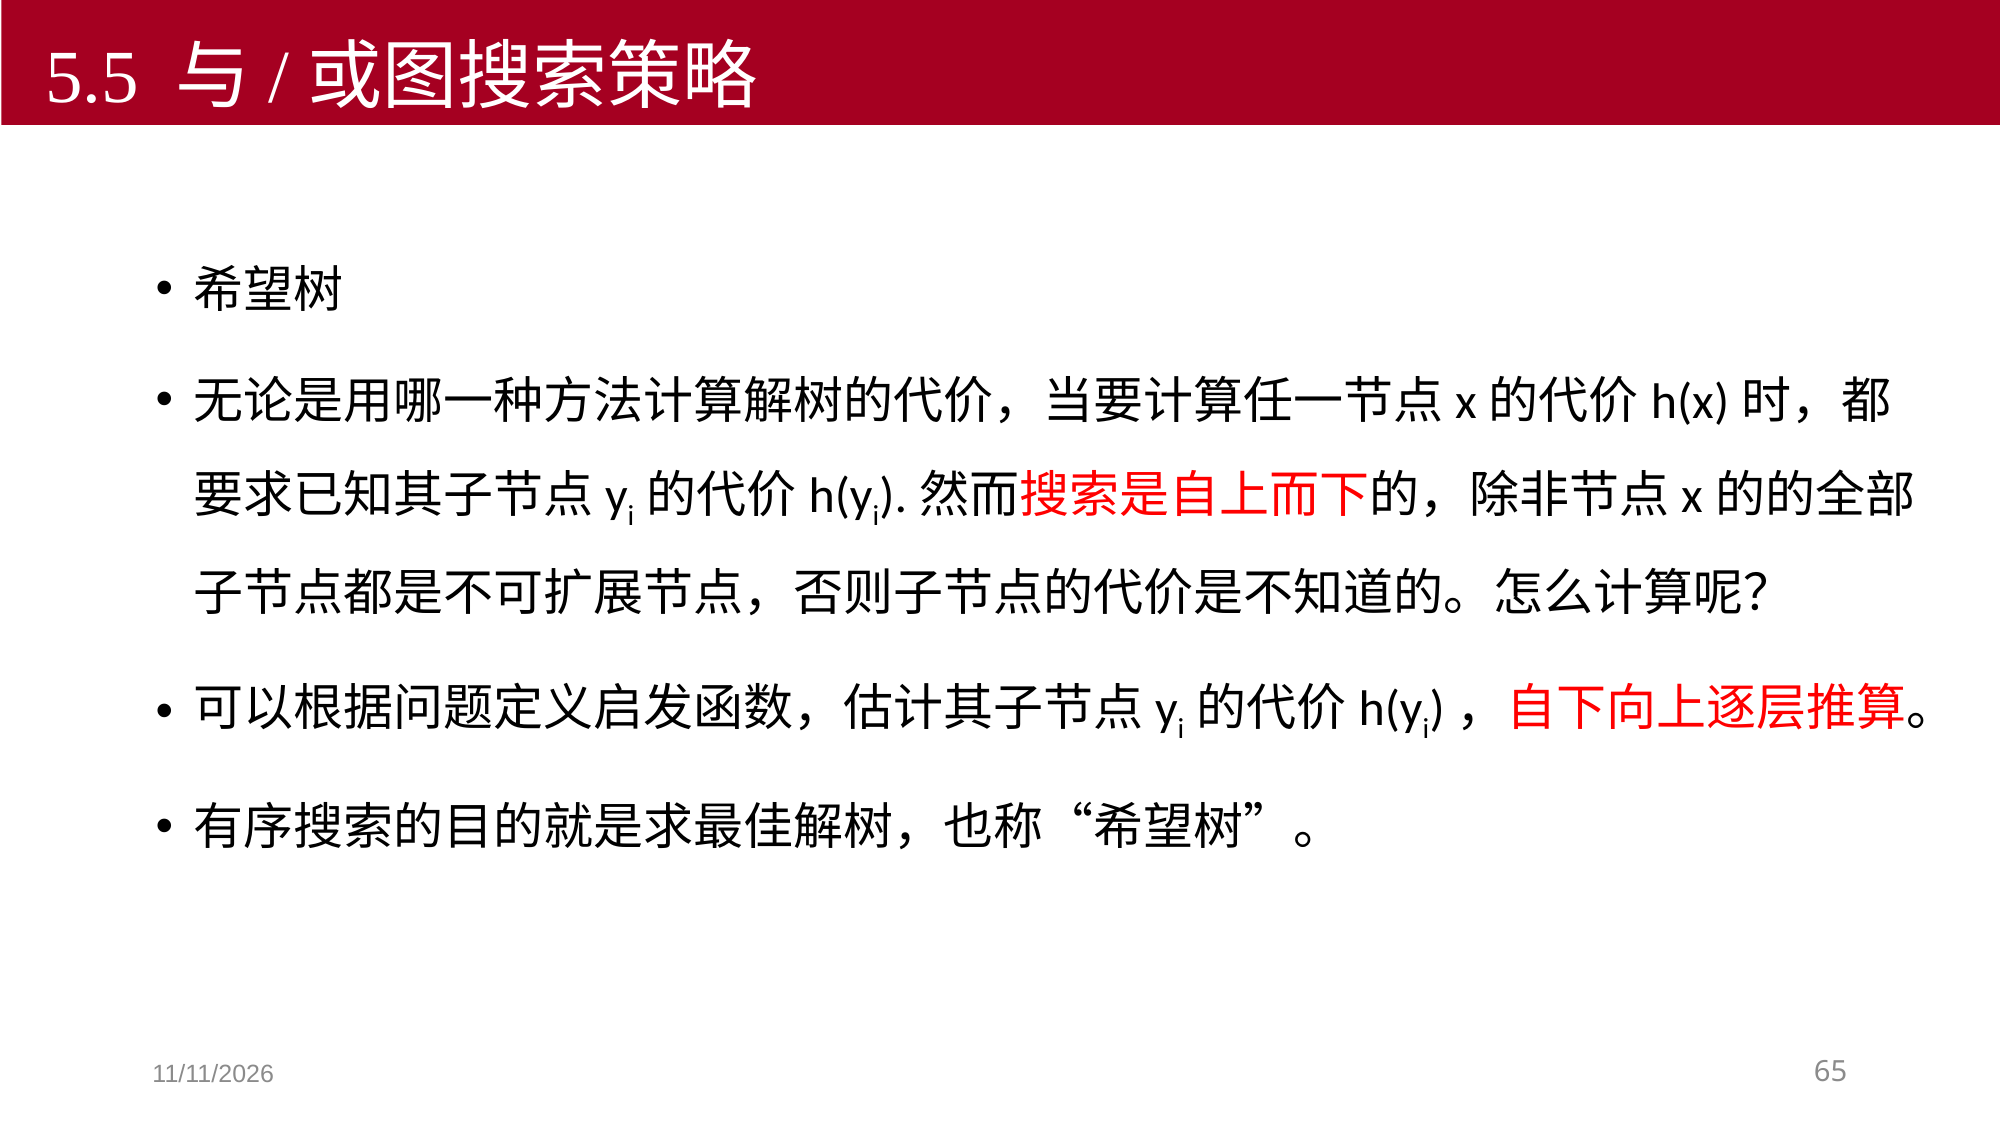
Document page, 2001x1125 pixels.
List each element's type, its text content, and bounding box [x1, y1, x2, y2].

text_box 5.5 与/或图搜索策略 [1, 0, 2000, 125]
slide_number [137, 1042, 588, 1103]
list 希望树 无论是用哪一种方法计算解树的代价，当要计算任一节点x的代价h(x)时，都要求已知其子节点yi的代价h(yi).然而搜索是自上而下的，除非节点x的的全部子节点都是不可扩展节点，否则子节点的代价是不知道的。怎么计算呢？ 可以根据问题定义启发函数，估计其子节点yi的代价h(yi)，自下向上逐层推算。 有序搜索的目的就是求最佳解树，也称“希望树”。 [140, 219, 1934, 1000]
slide_number 65 [1412, 1042, 1863, 1103]
